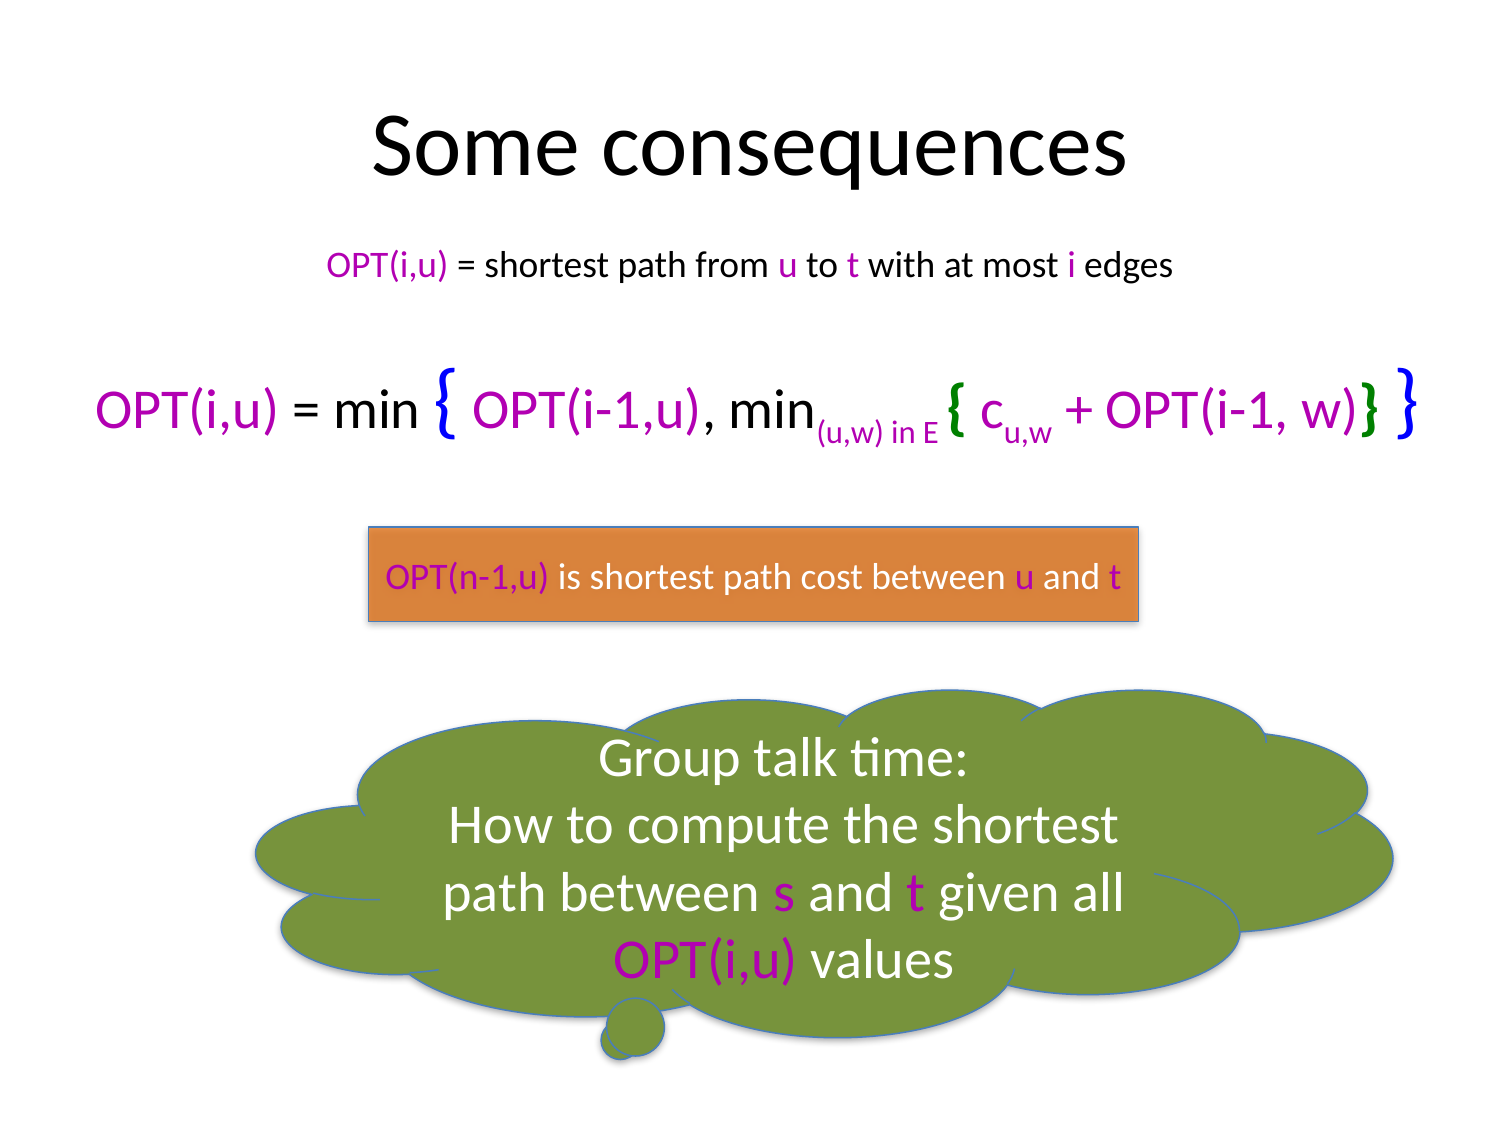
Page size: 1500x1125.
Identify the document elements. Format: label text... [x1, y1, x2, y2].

text_box OPT(n-1,u) is shortest path cost between u and t [368, 526, 1139, 622]
text_box Group talk time: How to compute the shortest path between s and t given all OPT(i,u) values [254, 689, 1394, 1061]
text_box OPT(i,u) = min { OPT(i-1,u), min(u,w) in E { cu,w + OPT(i-1, w)} } [80, 338, 1435, 457]
title Some consequences [75, 45, 1425, 233]
text_box OPT(i,u) = shortest path from u to t with at most i edges [311, 232, 1189, 293]
